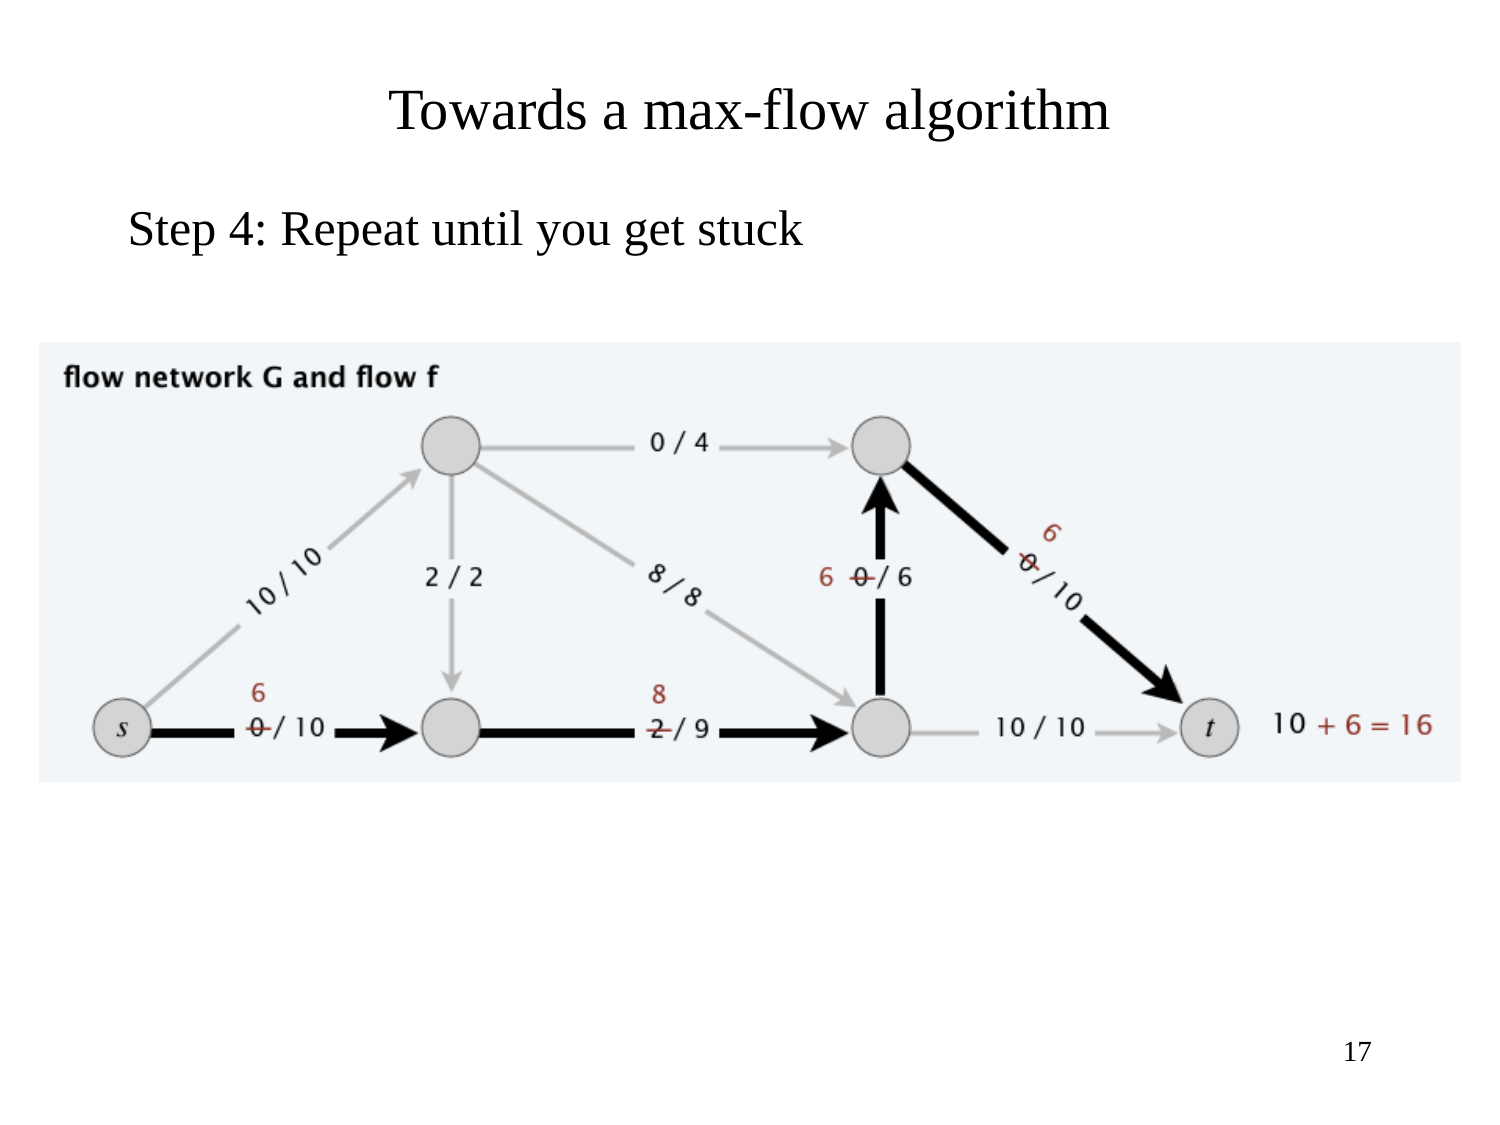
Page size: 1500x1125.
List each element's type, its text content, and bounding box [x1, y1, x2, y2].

title Towards a max-flow algorithm [112, 62, 1388, 150]
slide_number 17 [1074, 1025, 1388, 1100]
picture [39, 342, 1461, 783]
list Step 4: Repeat until you get stuck [112, 187, 1388, 342]
